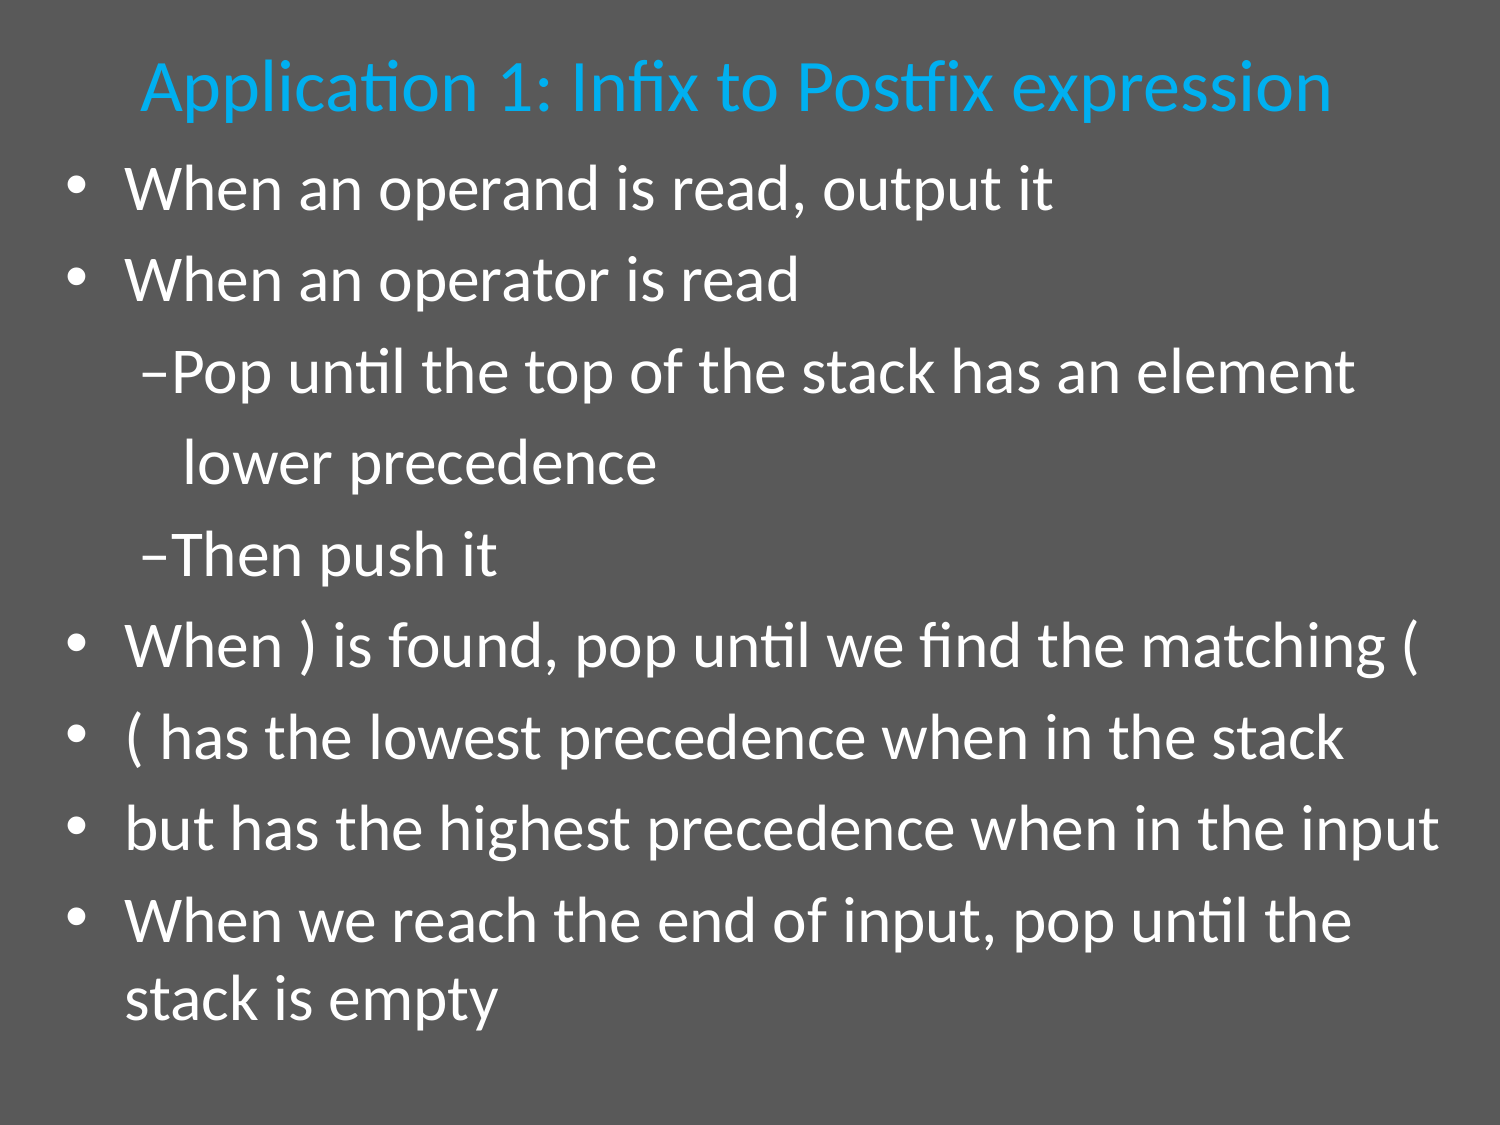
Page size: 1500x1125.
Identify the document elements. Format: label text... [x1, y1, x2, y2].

list When an operand is read, output it When an operator is read –Pop until the top of the stack has an element lower precedence –Then push it When ) is found, pop until we find the matching ( ( has the lowest precedence when in the stack but has the highest precedence when in the input When we reach the end of input, pop until the stack is empty [50, 137, 1463, 1075]
title Application 1: Infix to Postfix expression [0, 0, 1475, 163]
